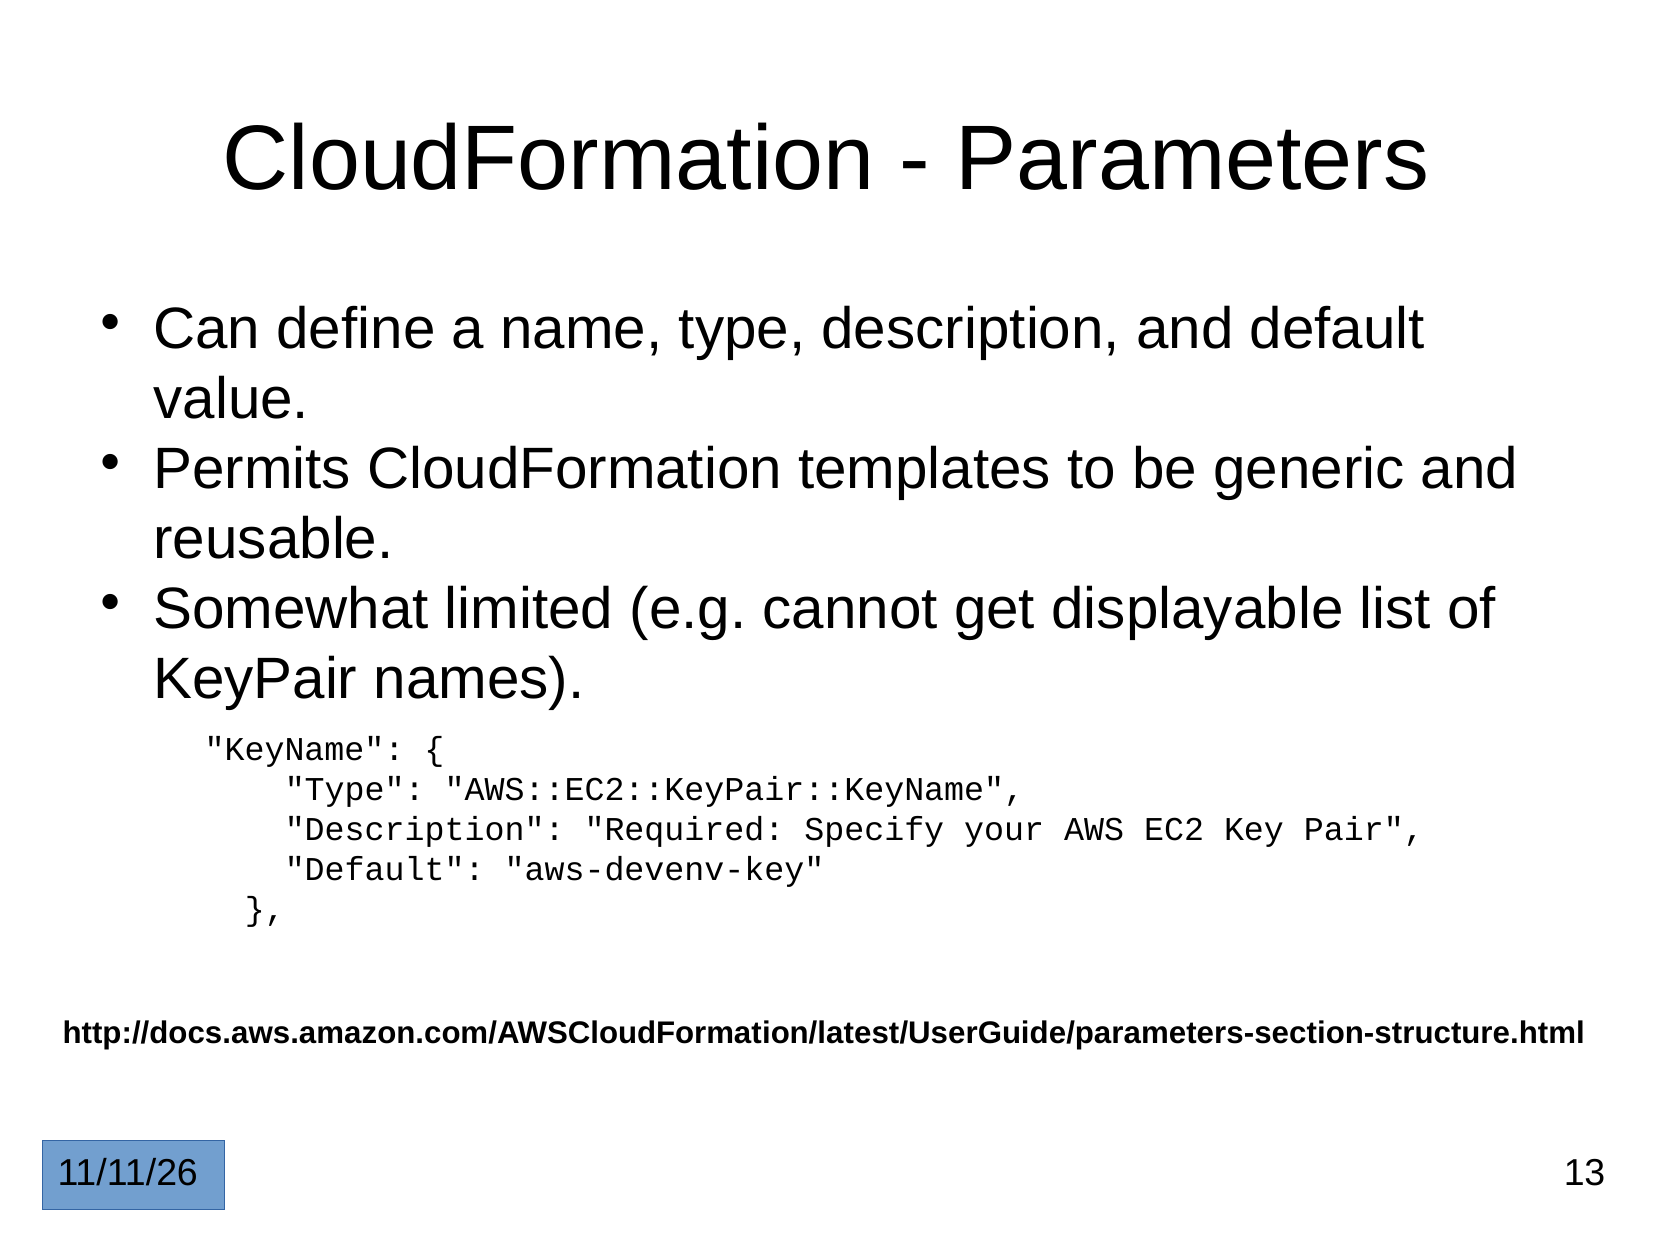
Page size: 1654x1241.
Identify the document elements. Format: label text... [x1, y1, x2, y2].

text_box http://docs.aws.amazon.com/AWSCloudFormation/latest/UserGuide/parameters-section-structure.html [14, 1004, 1635, 1080]
text_box Can define a name, type, description, and default value. Permits CloudFormation templates to be generic and reusable. Somewhat limited (e.g. cannot get displayable list of KeyPair names). [82, 290, 1571, 660]
text_box "KeyName": { "Type": "AWS::EC2::KeyPair::KeyName", "Description": "Required: Specify your AWS EC2 Key Pair", "Default": "aws-devenv-key" }, [149, 720, 1515, 945]
text_box CloudFormation - Parameters [82, 49, 1571, 257]
